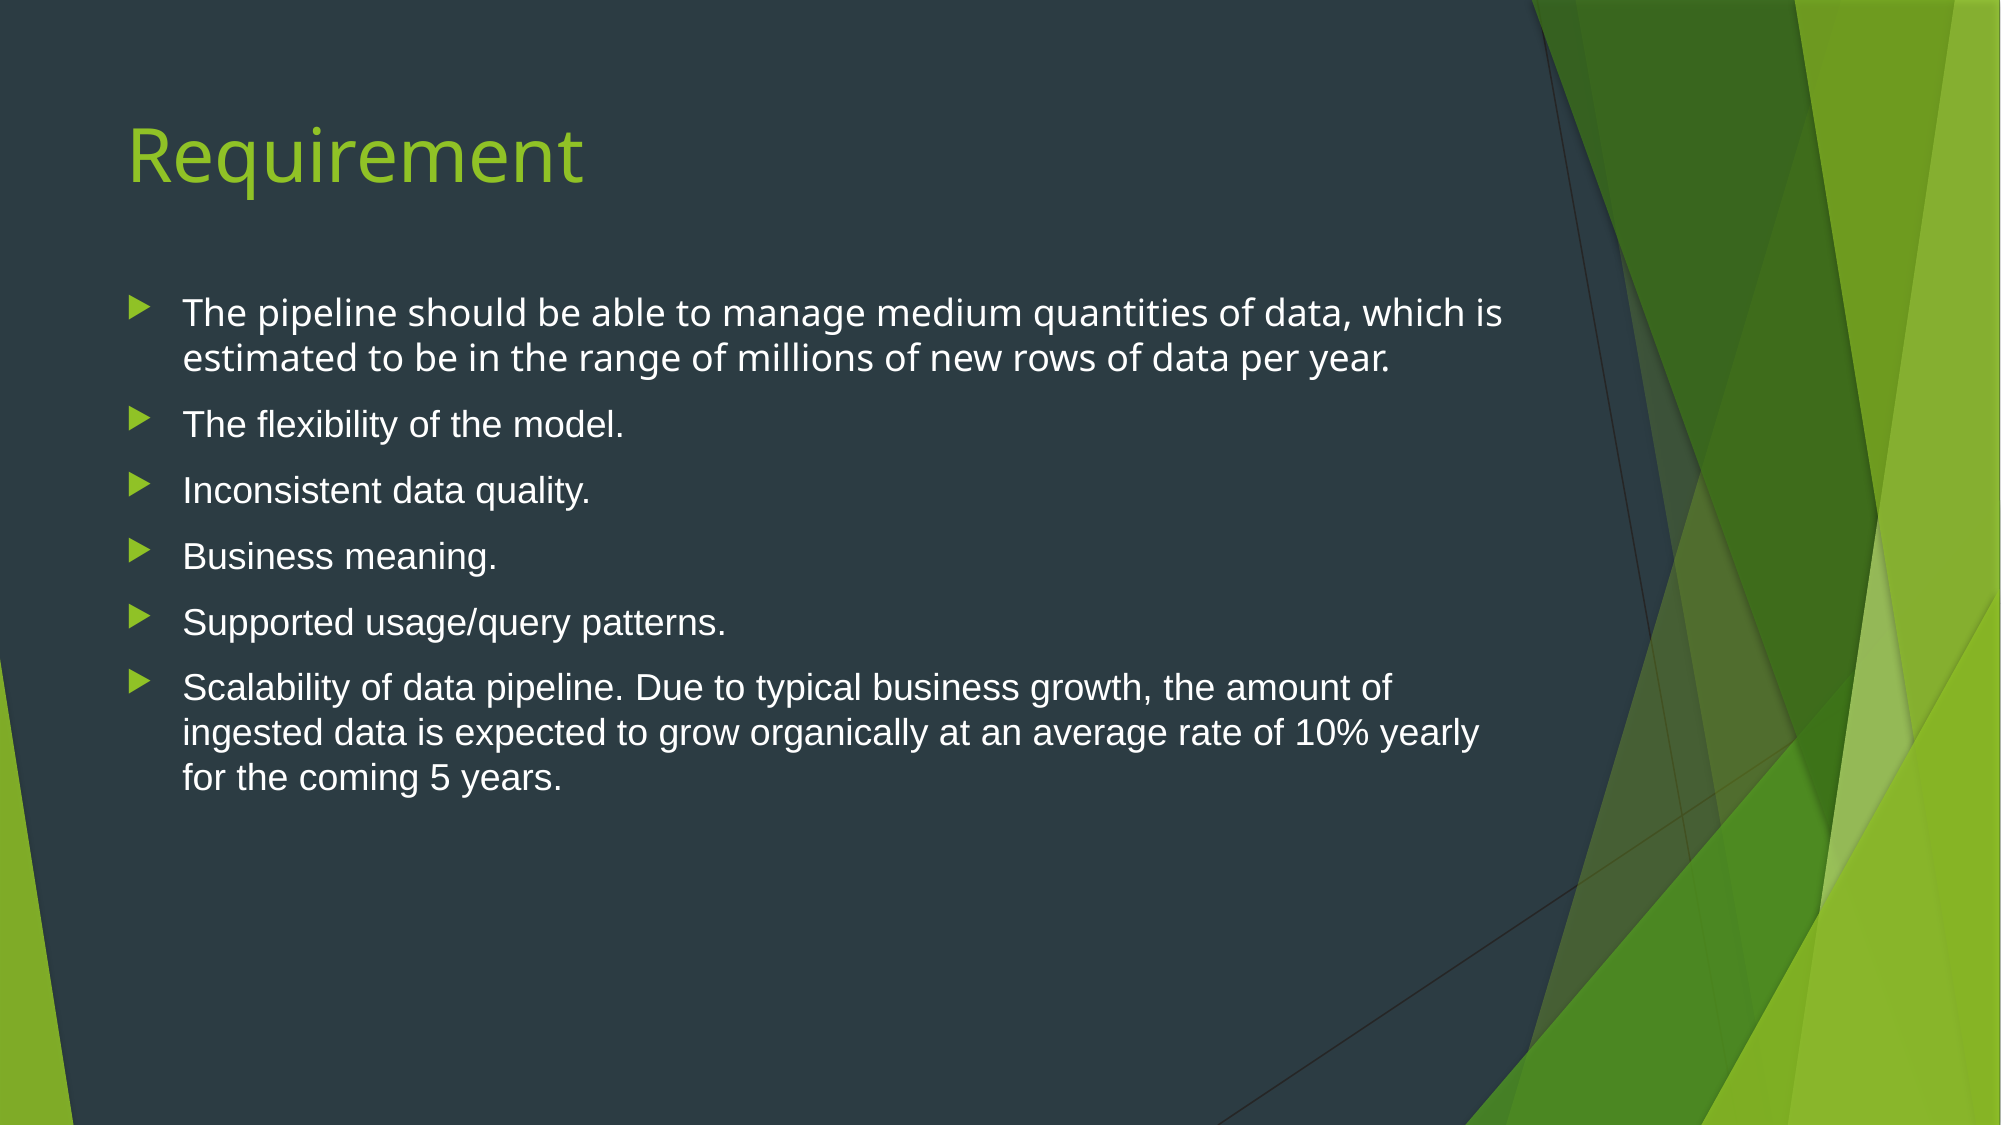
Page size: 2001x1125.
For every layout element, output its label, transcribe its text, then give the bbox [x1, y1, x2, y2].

title Requirement [111, 99, 1522, 281]
list The pipeline should be able to manage medium quantities of data, which is estimated to be in the range of millions of new rows of data per year. The flexibility of the model. Inconsistent data quality. Business meaning. Supported usage/query patterns. Scalability of data pipeline. Due to typical business growth, the amount of ingested data is expected to grow organically at an average rate of 10% yearly for the coming 5 years. [111, 281, 1522, 993]
